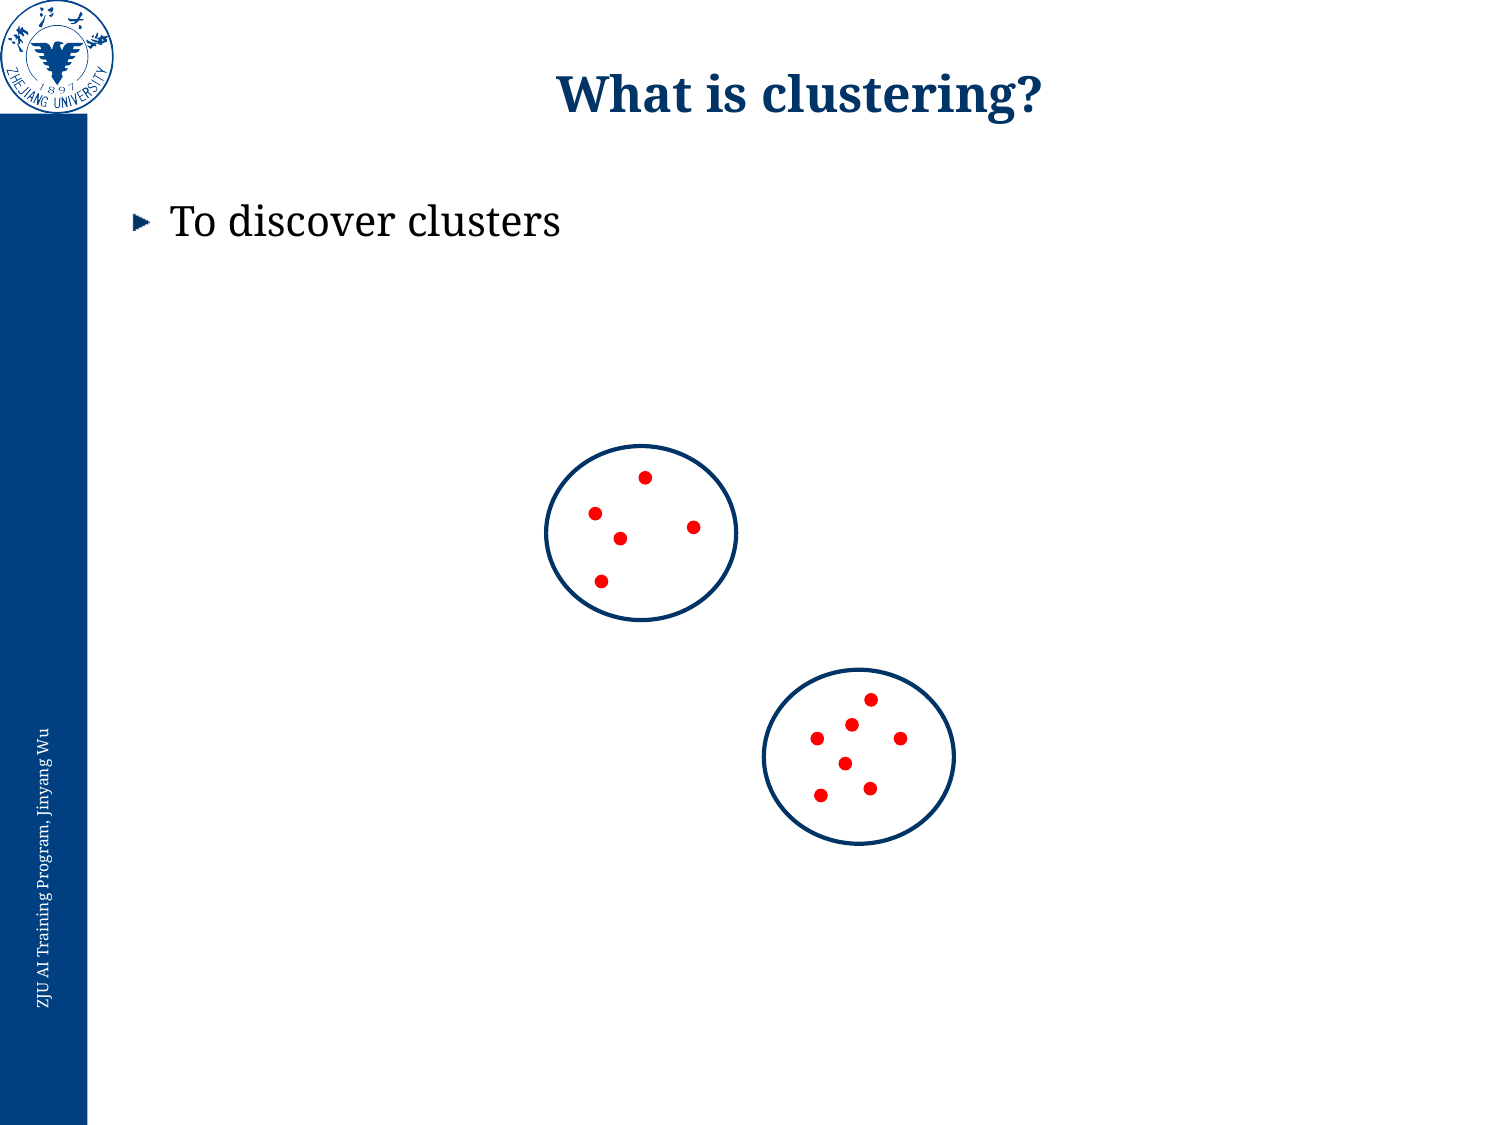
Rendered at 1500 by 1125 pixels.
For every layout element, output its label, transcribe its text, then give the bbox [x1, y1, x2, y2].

list To discover clusters [112, 187, 1483, 1103]
picture [0, 0, 114, 114]
picture [127, 208, 150, 231]
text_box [545, 445, 955, 844]
title What is clustering? [129, 30, 1471, 131]
